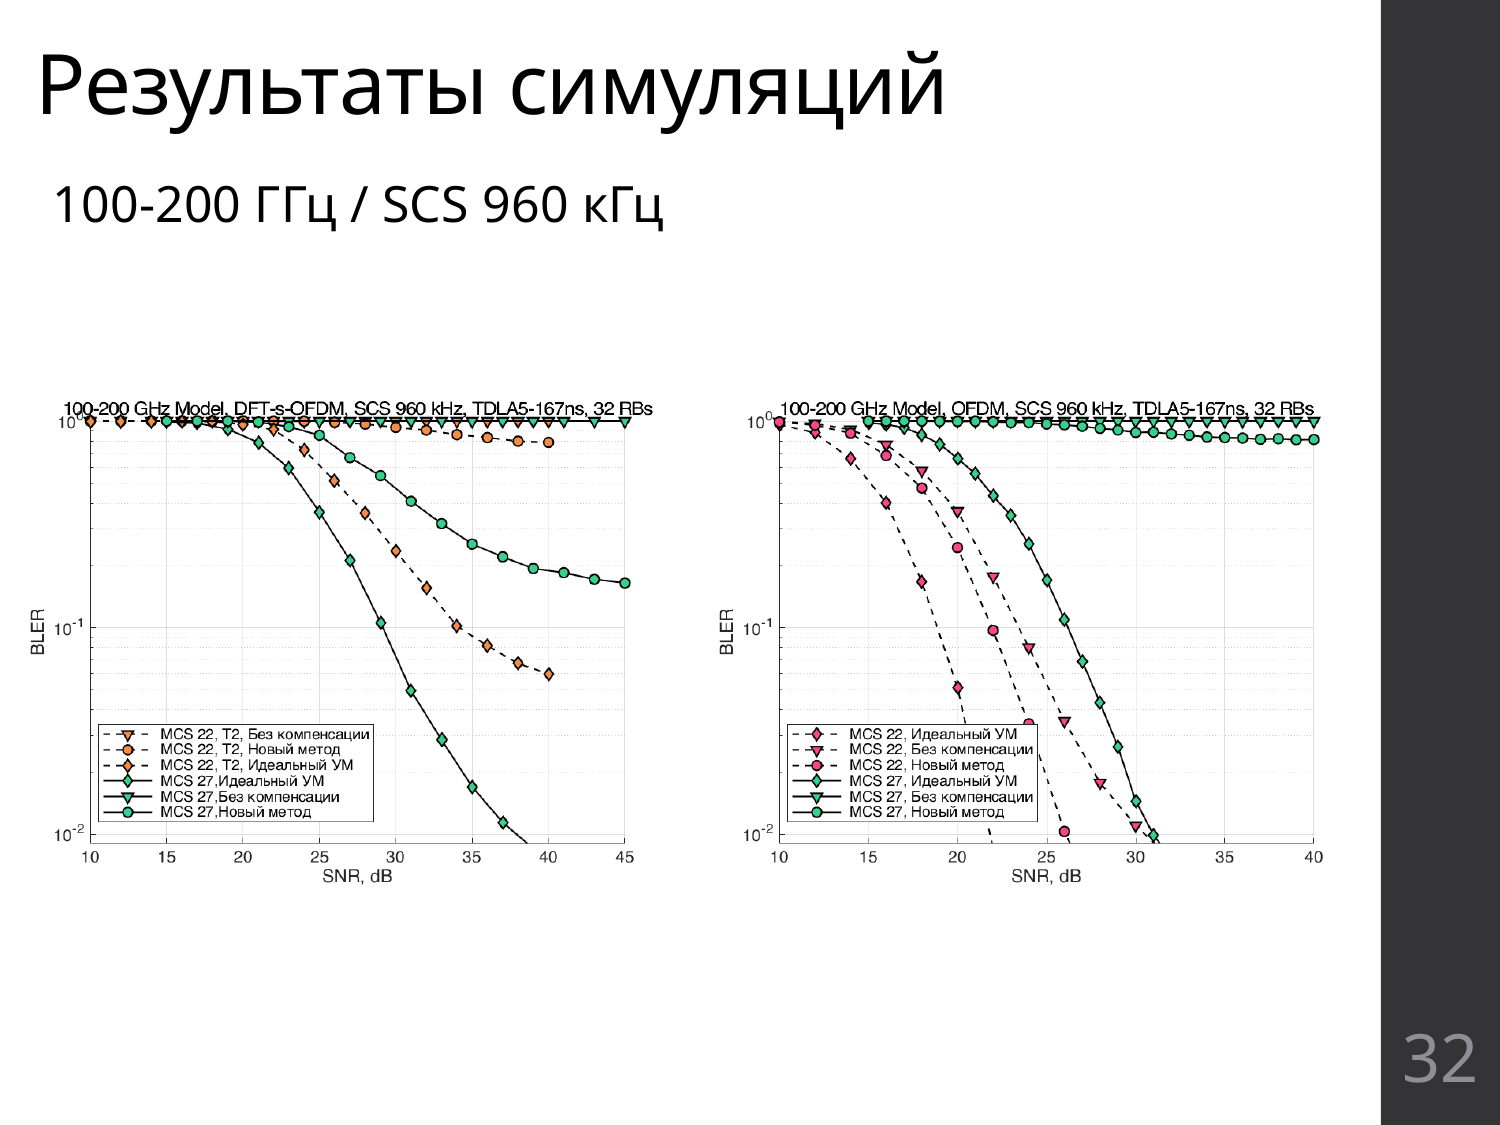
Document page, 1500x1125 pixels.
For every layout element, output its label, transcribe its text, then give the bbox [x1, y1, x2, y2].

slide_number 32 [1384, 1012, 1498, 1110]
title Результаты симуляций [20, 35, 1213, 253]
text_box 100-200 ГГц / SCS 960 кГц [37, 165, 1060, 275]
picture [0, 382, 1380, 900]
